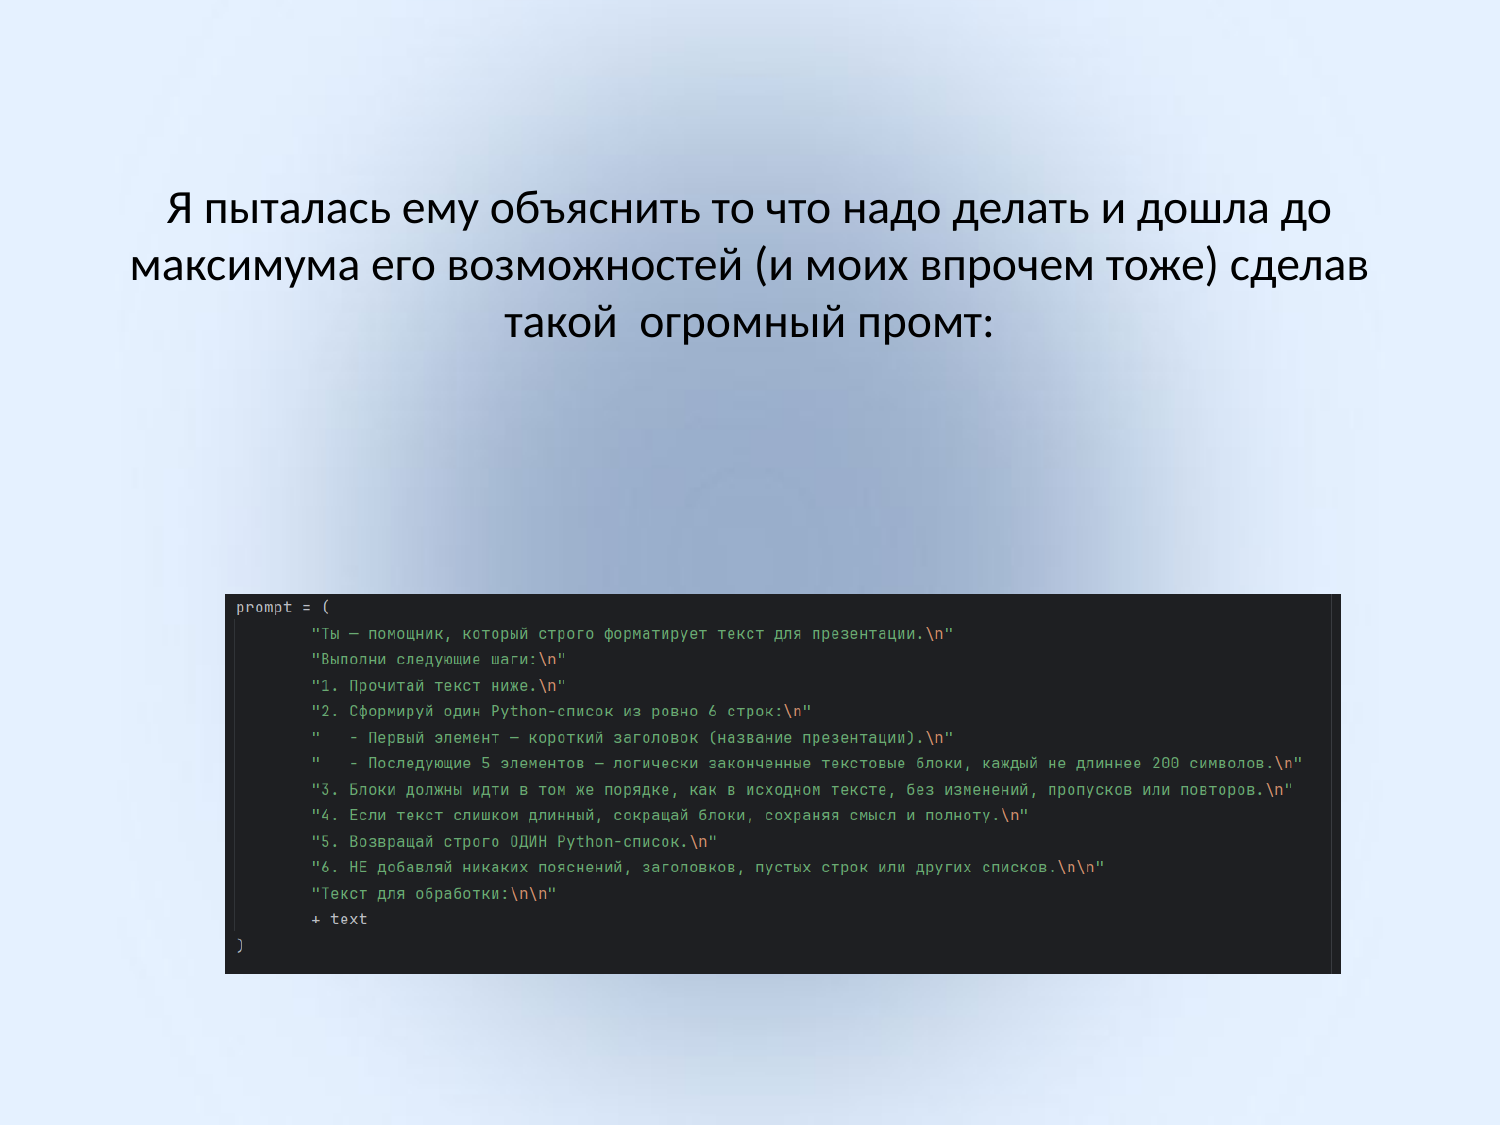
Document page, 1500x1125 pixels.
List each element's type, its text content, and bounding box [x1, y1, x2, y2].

title Я пыталась ему объяснить то что надо делать и дошла до максимума его возможностей (и моих впрочем тоже) сделав такой огромный промт: [75, 167, 1425, 356]
picture [0, 0, 1500, 1125]
